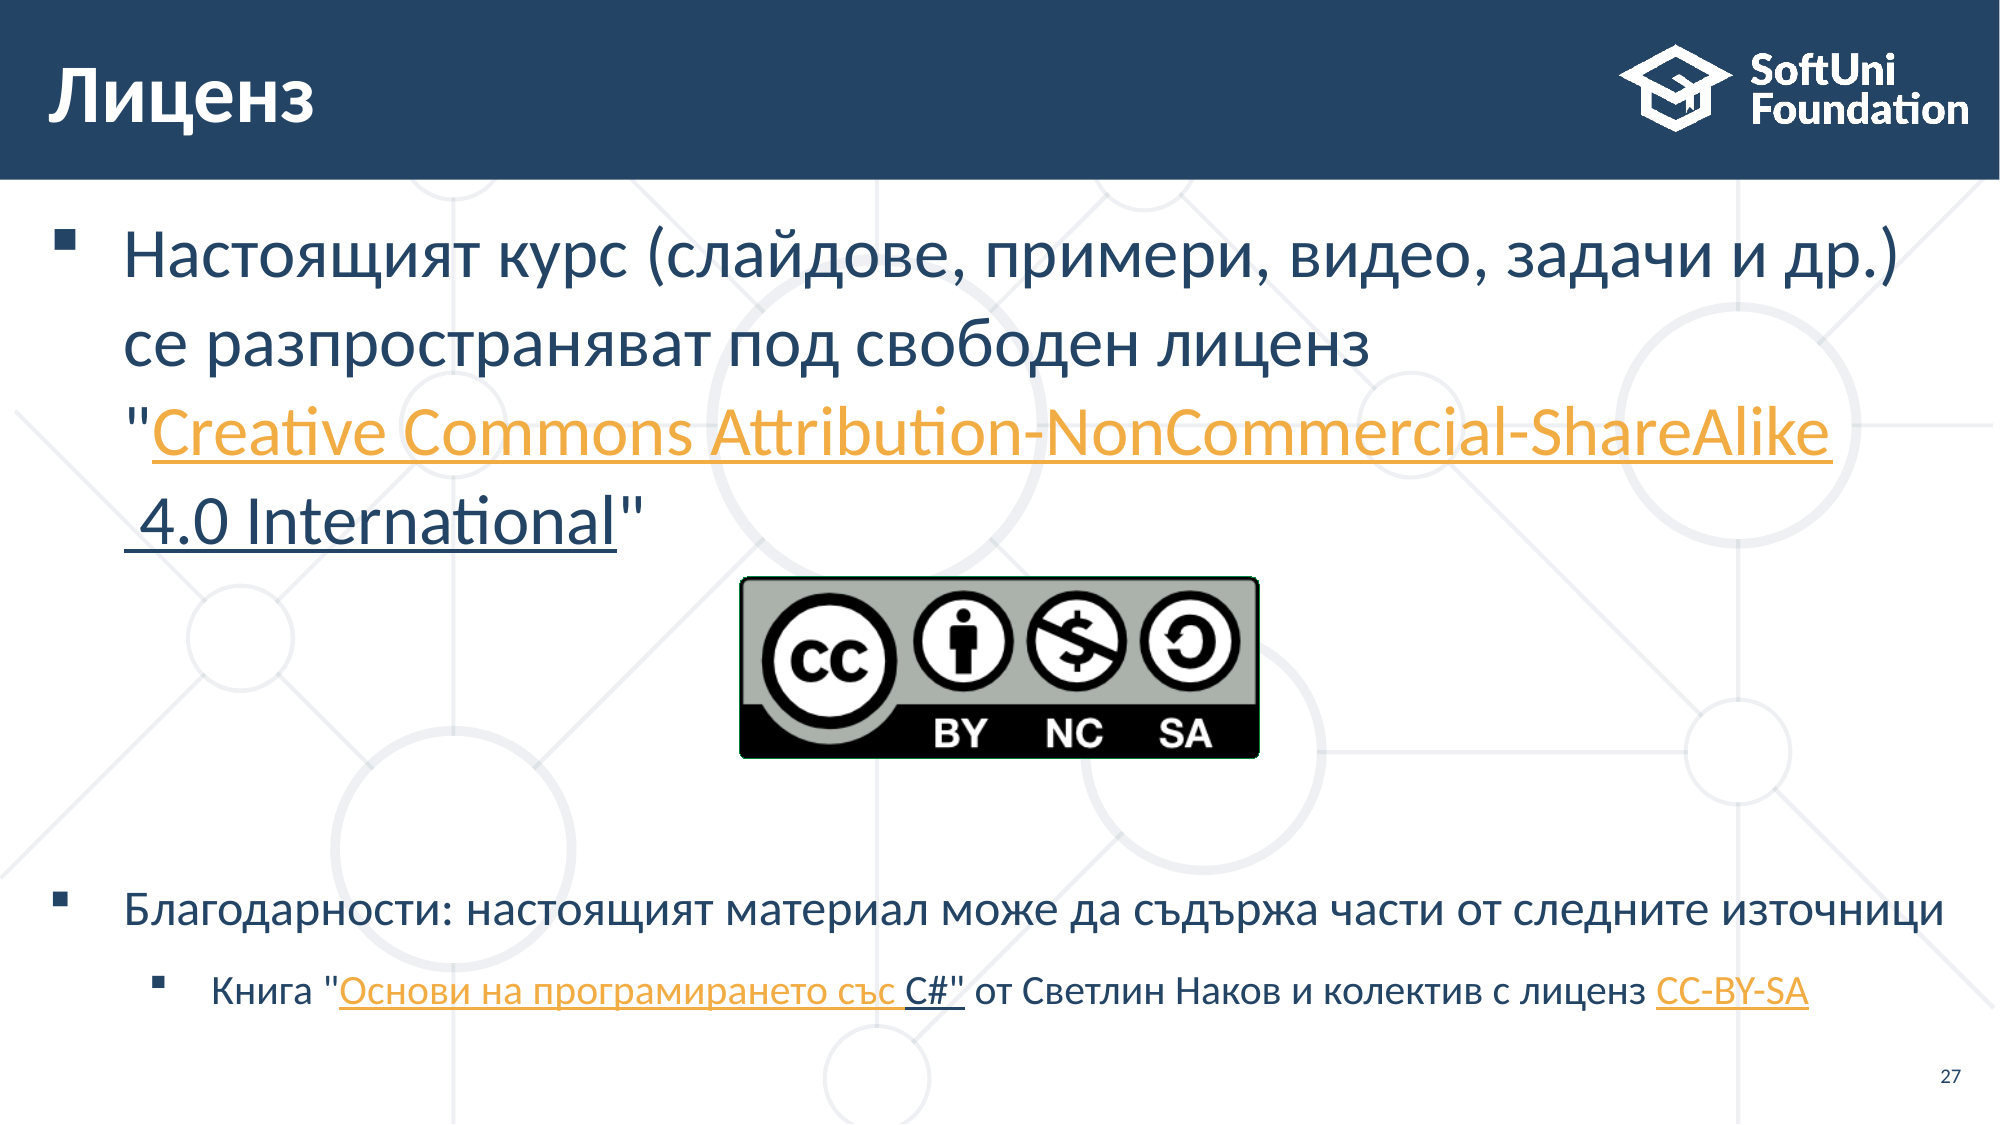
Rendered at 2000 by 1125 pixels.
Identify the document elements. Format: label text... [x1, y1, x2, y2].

title Лиценз [31, 16, 1591, 162]
slide_number 27 [1896, 1049, 1968, 1101]
list Настоящият курс (слайдове, примери, видео, задачи и др.) се разпространяват под свободен лиценз "Creative Commons Attribution-NonCommercial-ShareAlike 4.0 International" Благодарности: настоящият материал може да съдържа части от следните източници Книга "Основи на програмирането със C#" от Светлин Наков и колектив с лиценз CC-BY-SA [31, 196, 1970, 1050]
picture [739, 576, 1260, 760]
picture [1618, 44, 1968, 132]
